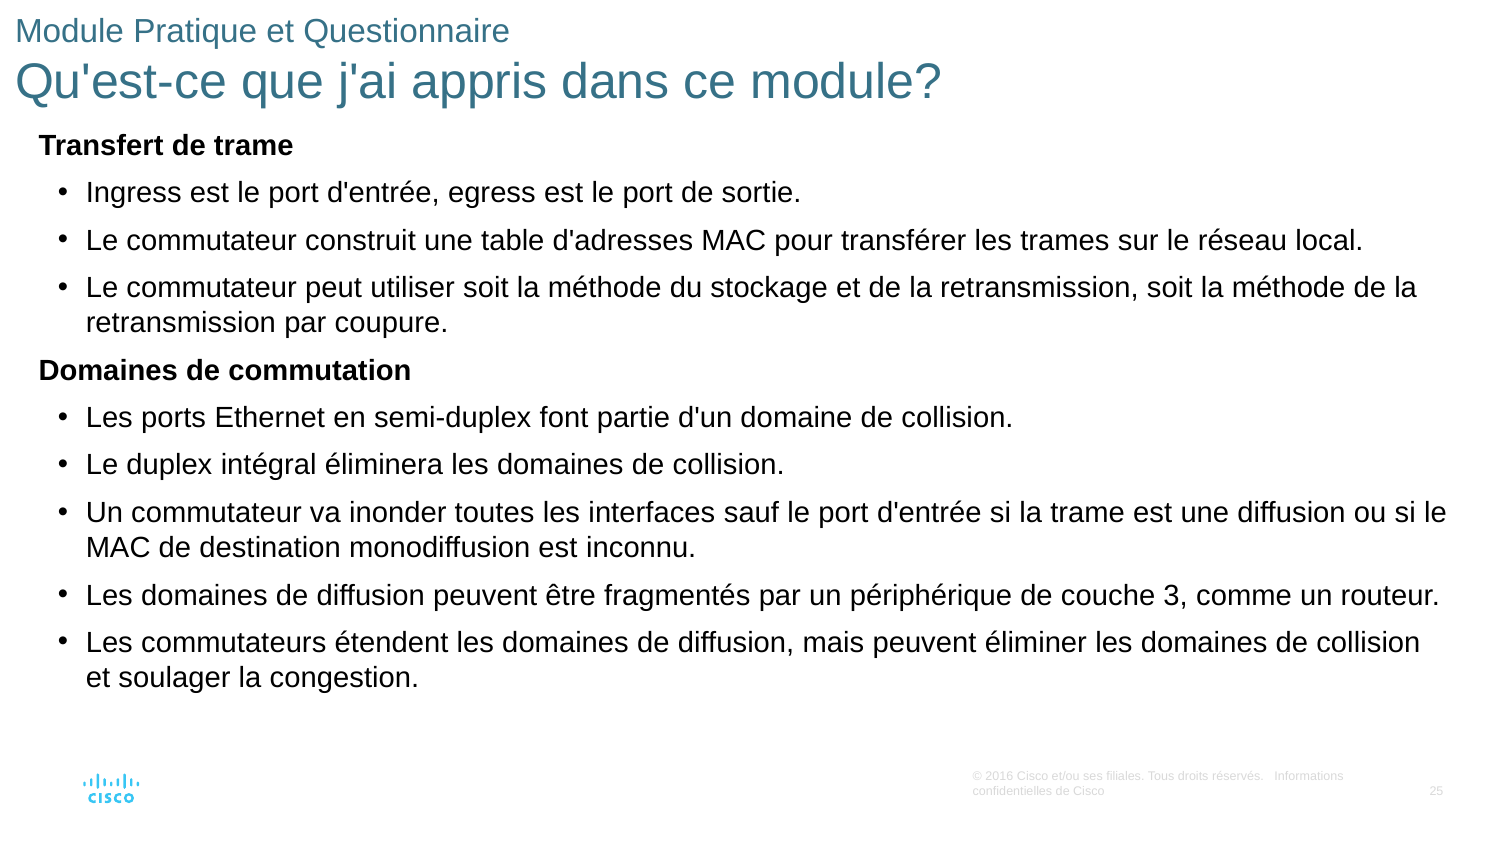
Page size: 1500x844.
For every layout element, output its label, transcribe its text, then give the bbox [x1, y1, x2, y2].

title Module Pratique et Questionnaire Qu'est-ce que j'ai appris dans ce module? [0, 6, 1500, 111]
list Transfert de trame Ingress est le port d'entrée, egress est le port de sortie. Le commutateur construit une table d'adresses MAC pour transférer les trames sur le réseau local. Le commutateur peut utiliser soit la méthode du stockage et de la retransmission, soit la méthode de la retransmission par coupure. Domaines de commutation Les ports Ethernet en semi-duplex font partie d'un domaine de collision. Le duplex intégral éliminera les domaines de collision. Un commutateur va inonder toutes les interfaces sauf le port d'entrée si la trame est une diffusion ou si le MAC de destination monodiffusion est inconnu. Les domaines de diffusion peuvent être fragmentés par un périphérique de couche 3, comme un routeur. Les commutateurs étendent les domaines de diffusion, mais peuvent éliminer les domaines de collision et soulager la congestion. [0, 118, 1484, 773]
